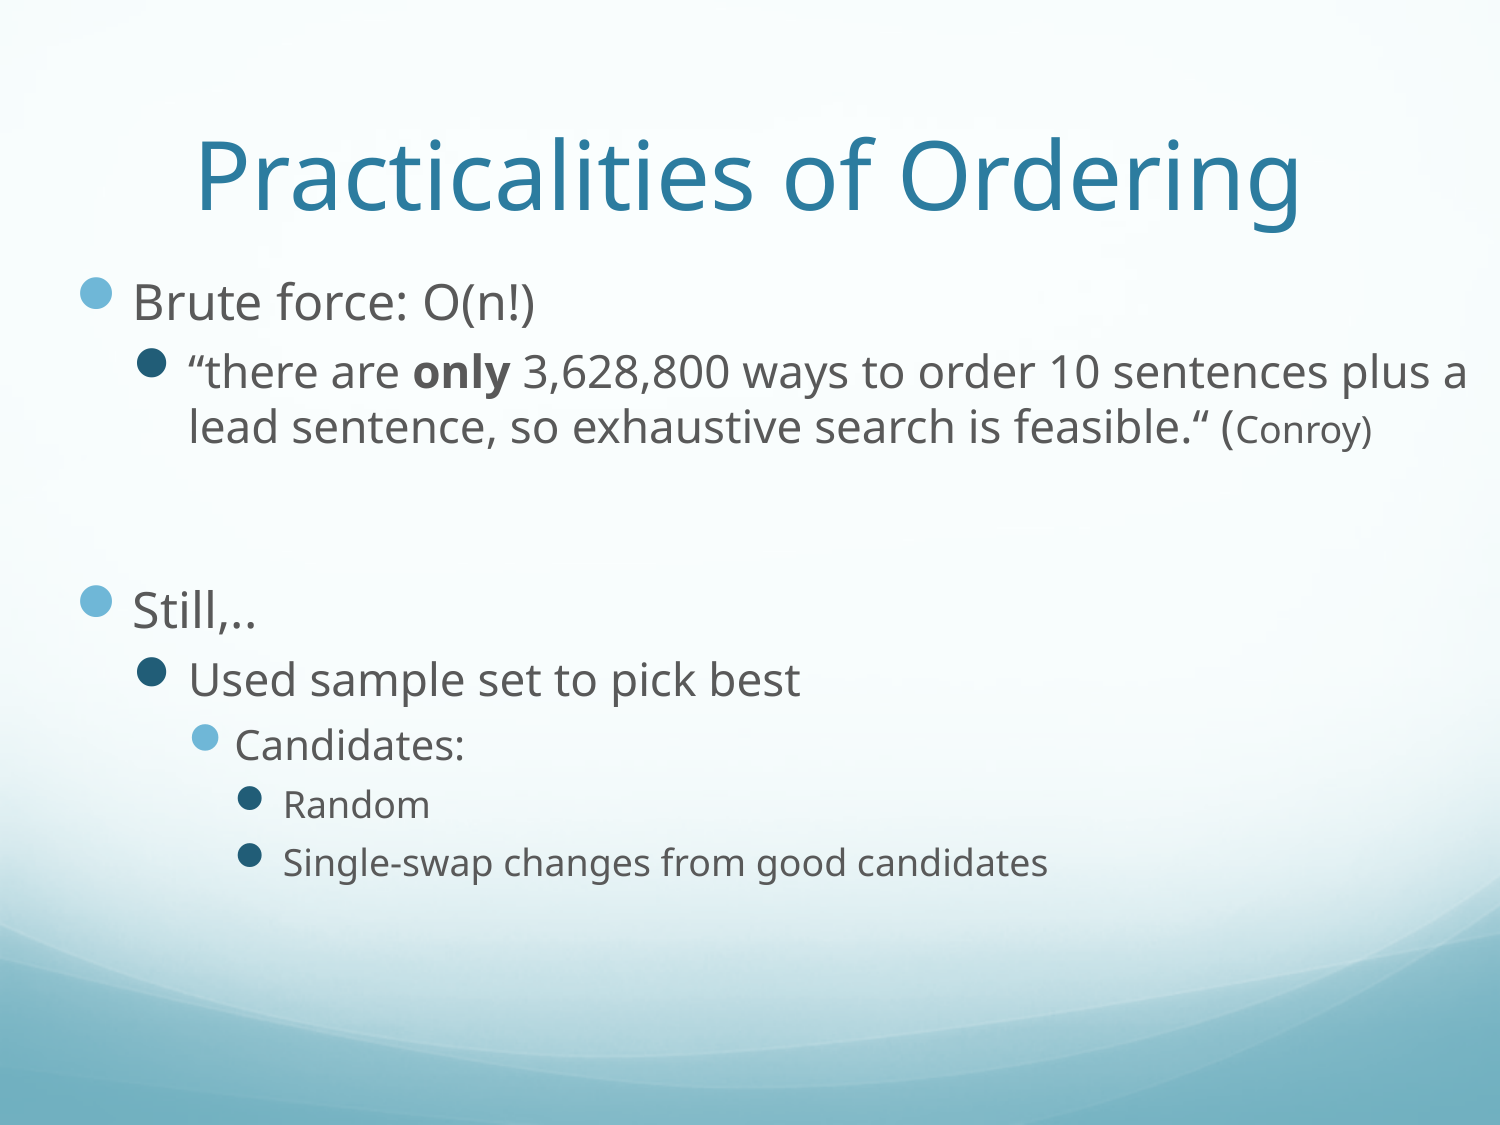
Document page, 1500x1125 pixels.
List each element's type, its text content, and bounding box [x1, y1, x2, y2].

title Practicalities of Ordering [90, 17, 1410, 237]
list Brute force: O(n!) “there are only 3,628,800 ways to order 10 sentences plus a lead sentence, so exhaustive search is feasible.“ (Conroy) Still,.. Used sample set to pick best Candidates: Random Single-swap changes from good candidates [60, 262, 1500, 975]
